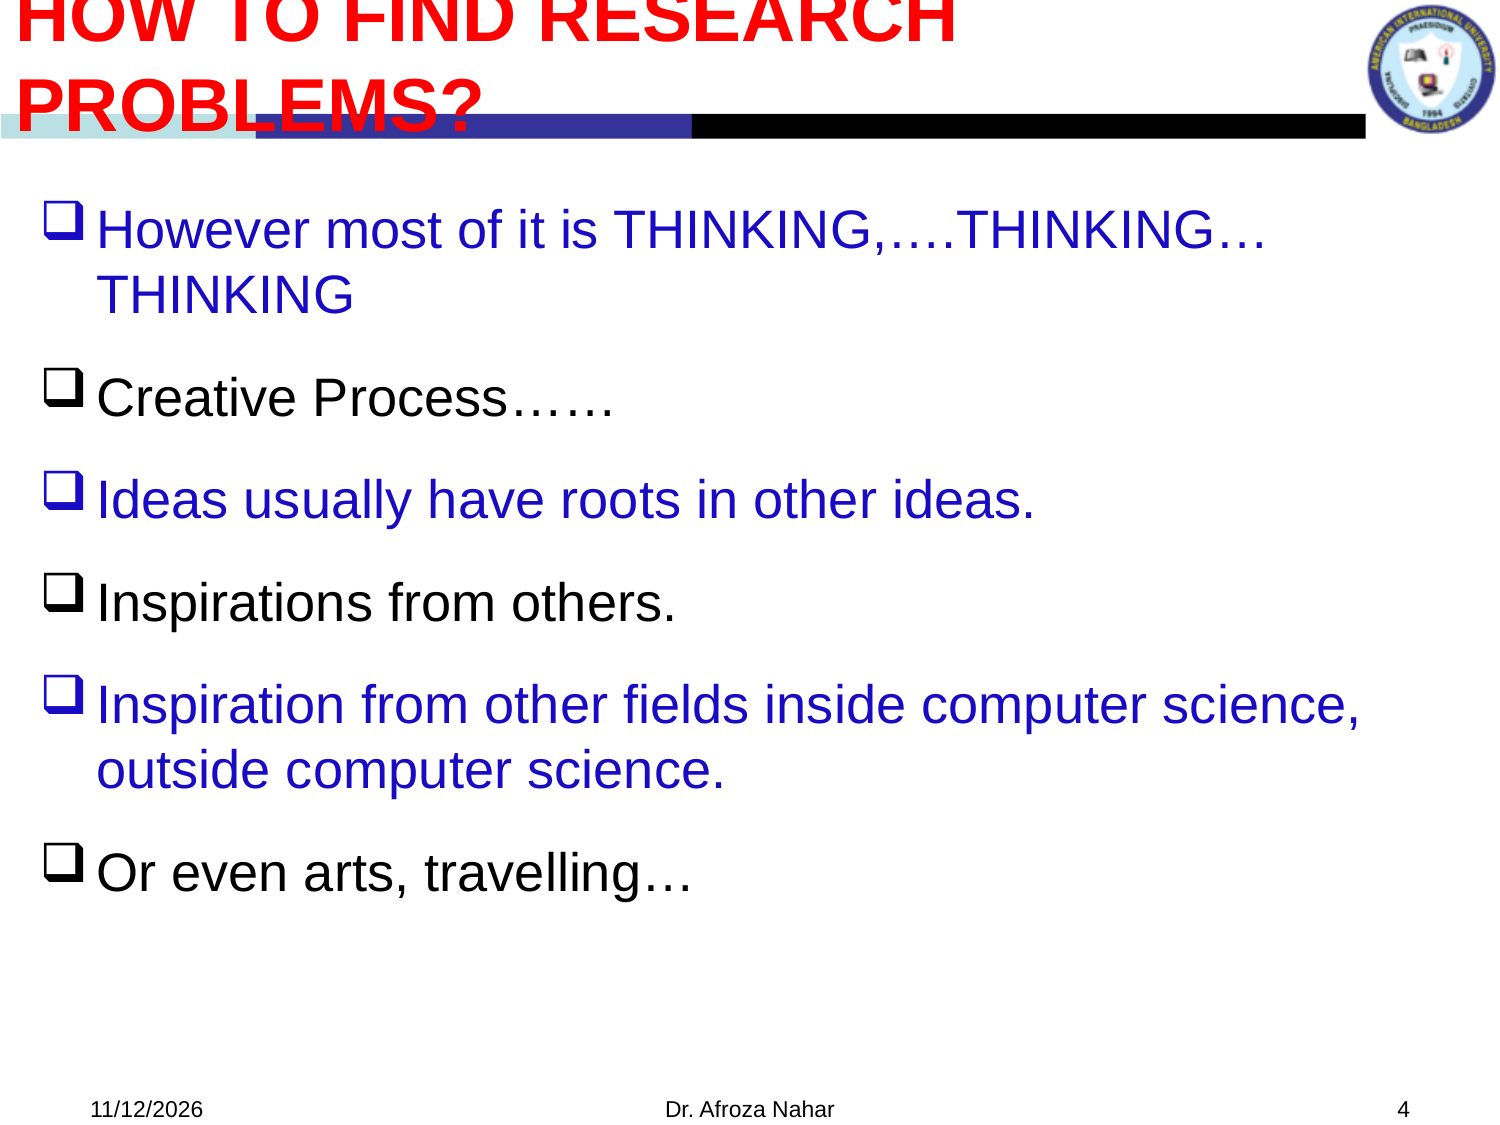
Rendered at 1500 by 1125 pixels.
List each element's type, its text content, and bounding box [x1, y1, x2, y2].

list How to find research problems? [0, 0, 1366, 114]
slide_number 4 [1074, 1087, 1425, 1125]
text_box However most of it is THINKING,….THINKING…THINKING Creative Process…… Ideas usually have roots in other ideas. Inspirations from others. Inspiration from other fields inside computer science, outside computer science. Or even arts, travelling… [24, 187, 1463, 1048]
footer Dr. Afroza Nahar [512, 1087, 988, 1125]
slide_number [75, 1087, 425, 1125]
picture [1365, 2, 1499, 137]
